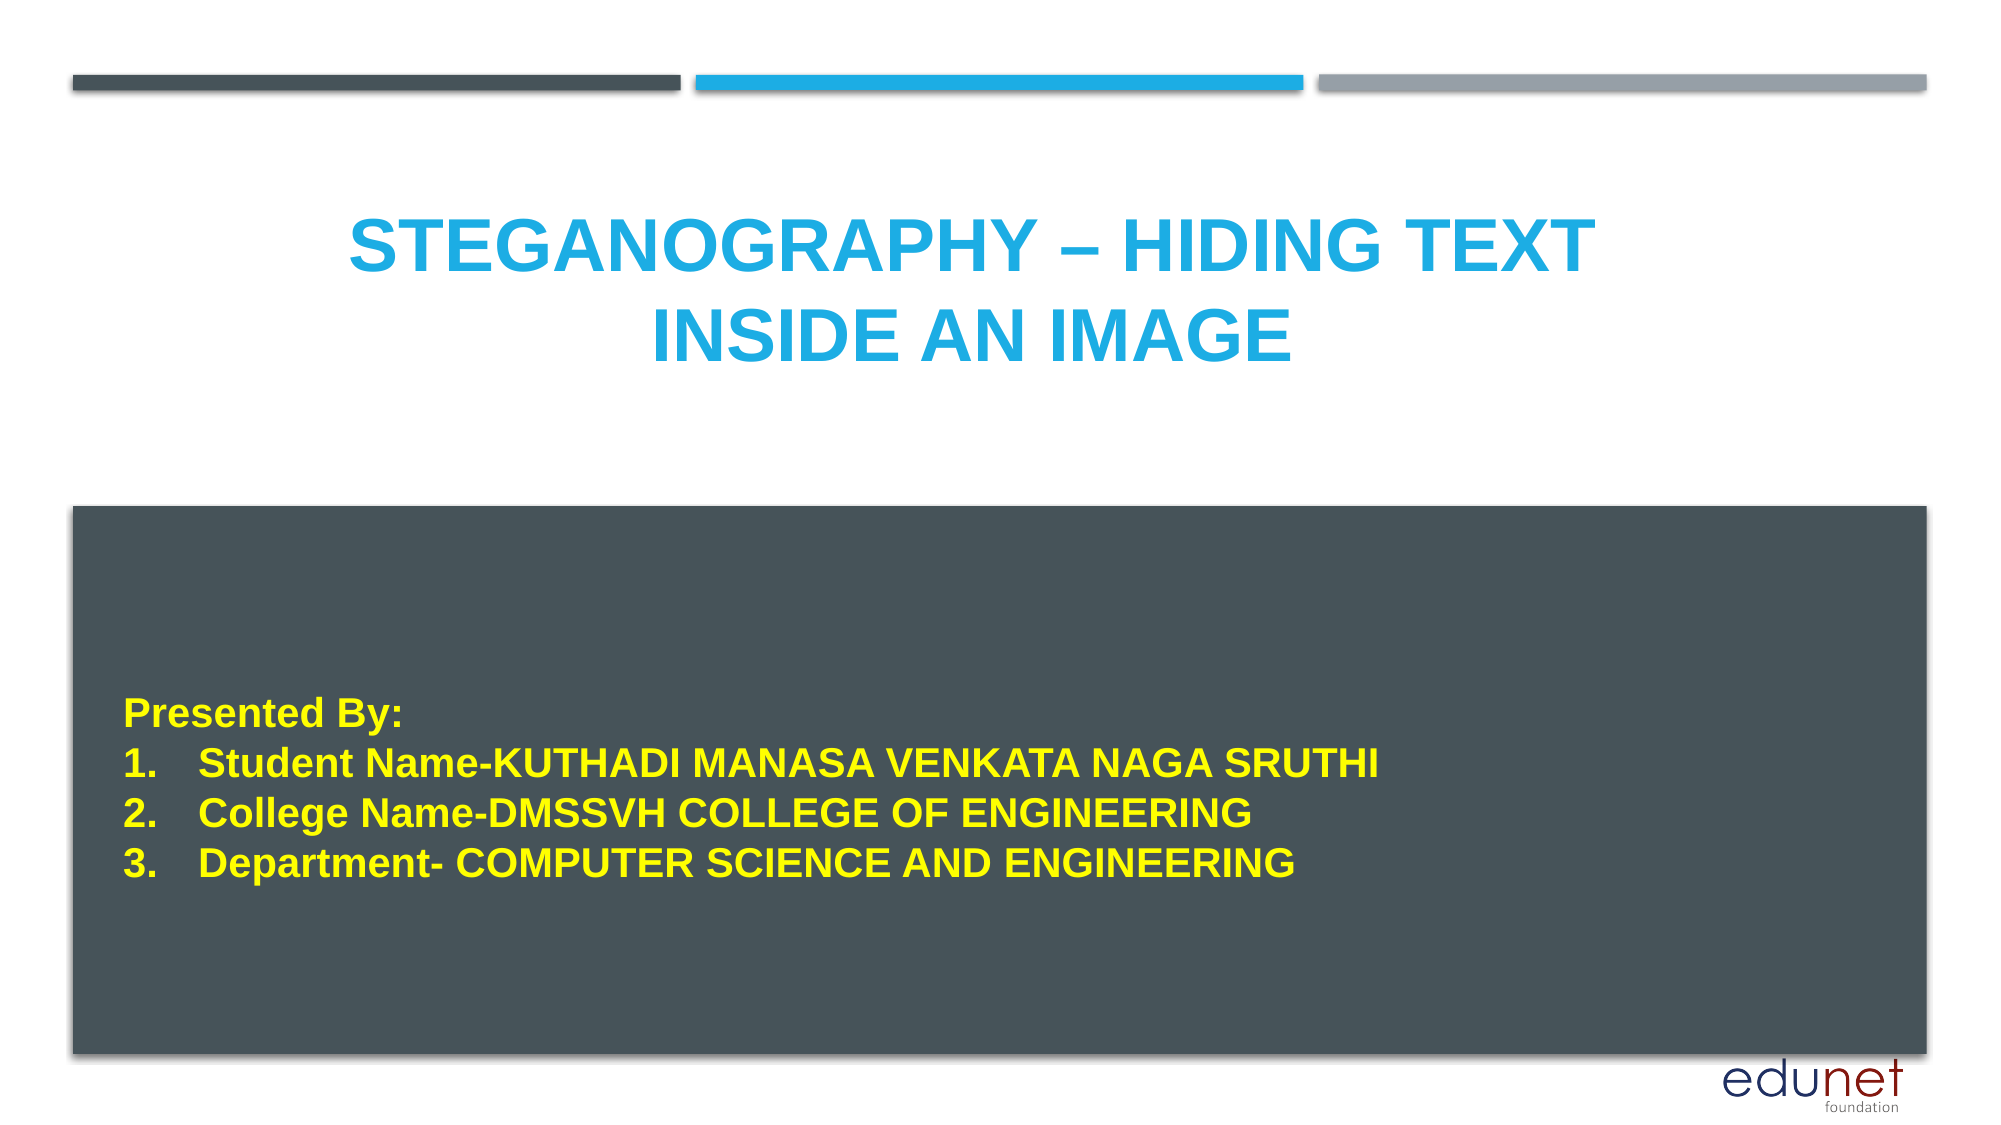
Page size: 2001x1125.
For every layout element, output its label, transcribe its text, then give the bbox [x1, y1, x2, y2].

title Steganography – Hiding Text Inside an Image [222, 161, 1723, 475]
text_box Presented By: Student Name-KUTHADI MANASA VENKATA NAGA SRUTHI College Name-DMSSVH COLLEGE OF ENGINEERING Department- COMPUTER SCIENCE AND ENGINEERING [108, 678, 1794, 894]
picture [1719, 1056, 1905, 1116]
